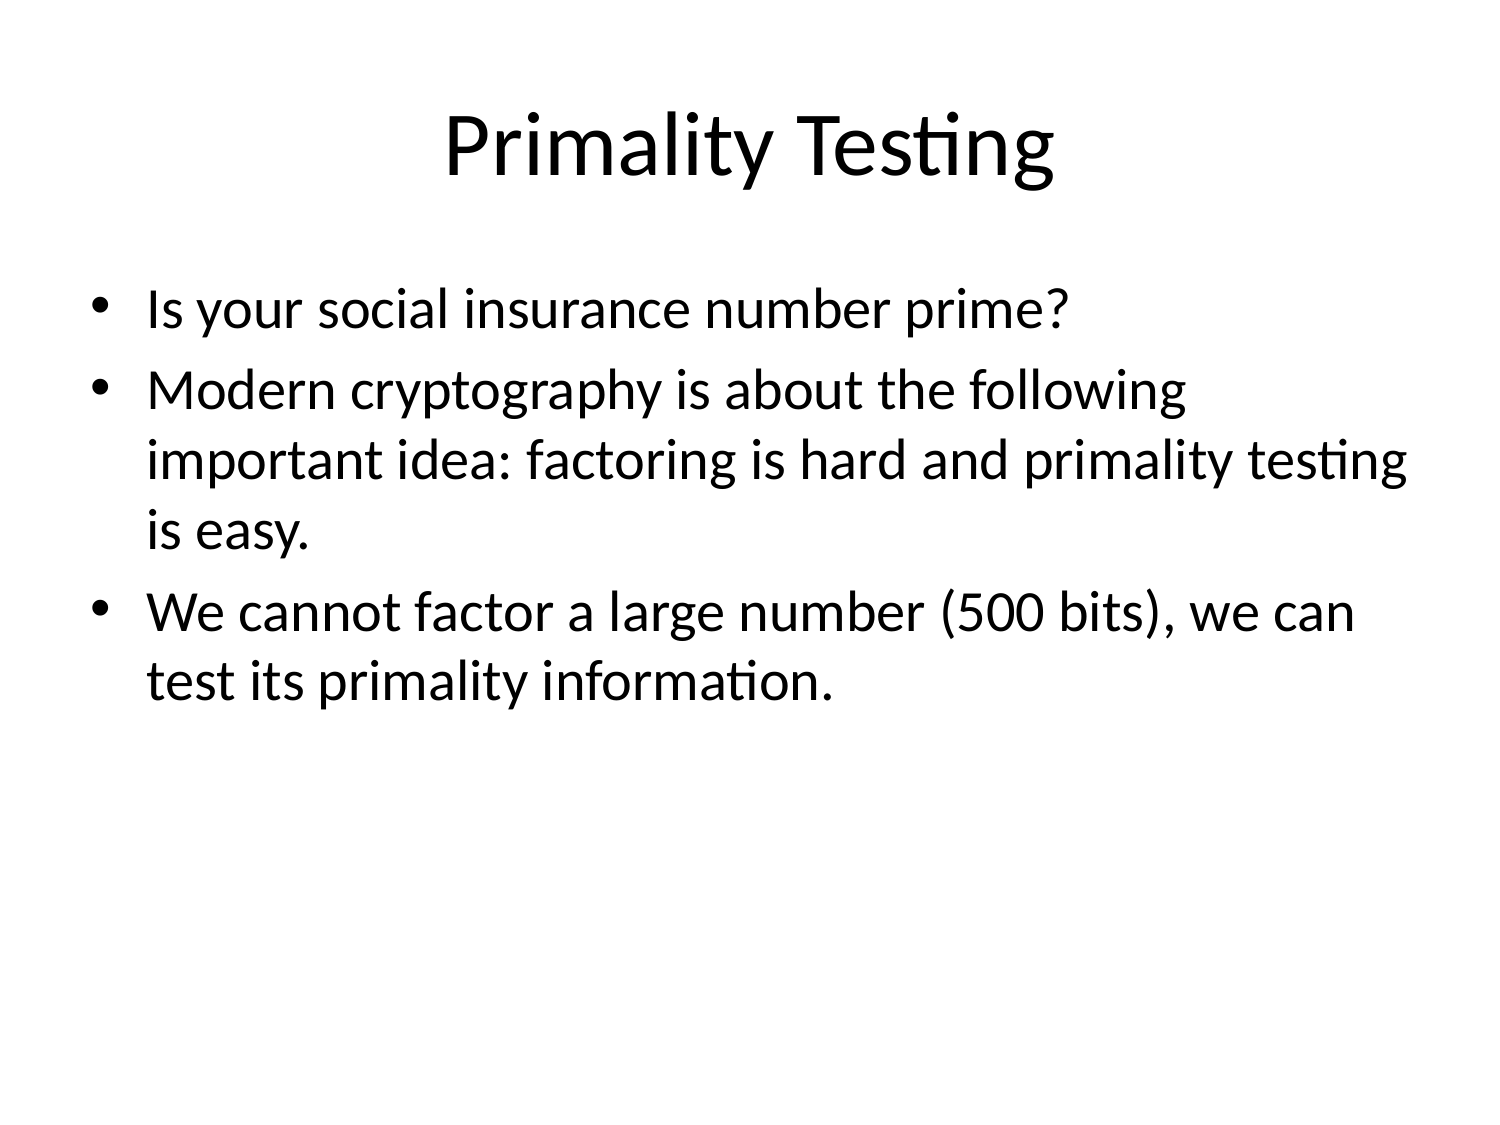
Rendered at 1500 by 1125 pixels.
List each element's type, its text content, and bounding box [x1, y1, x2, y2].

title Primality Testing [75, 45, 1425, 233]
list Is your social insurance number prime? Modern cryptography is about the following important idea: factoring is hard and primality testing is easy. We cannot factor a large number (500 bits), we can test its primality information. [75, 262, 1425, 1005]
